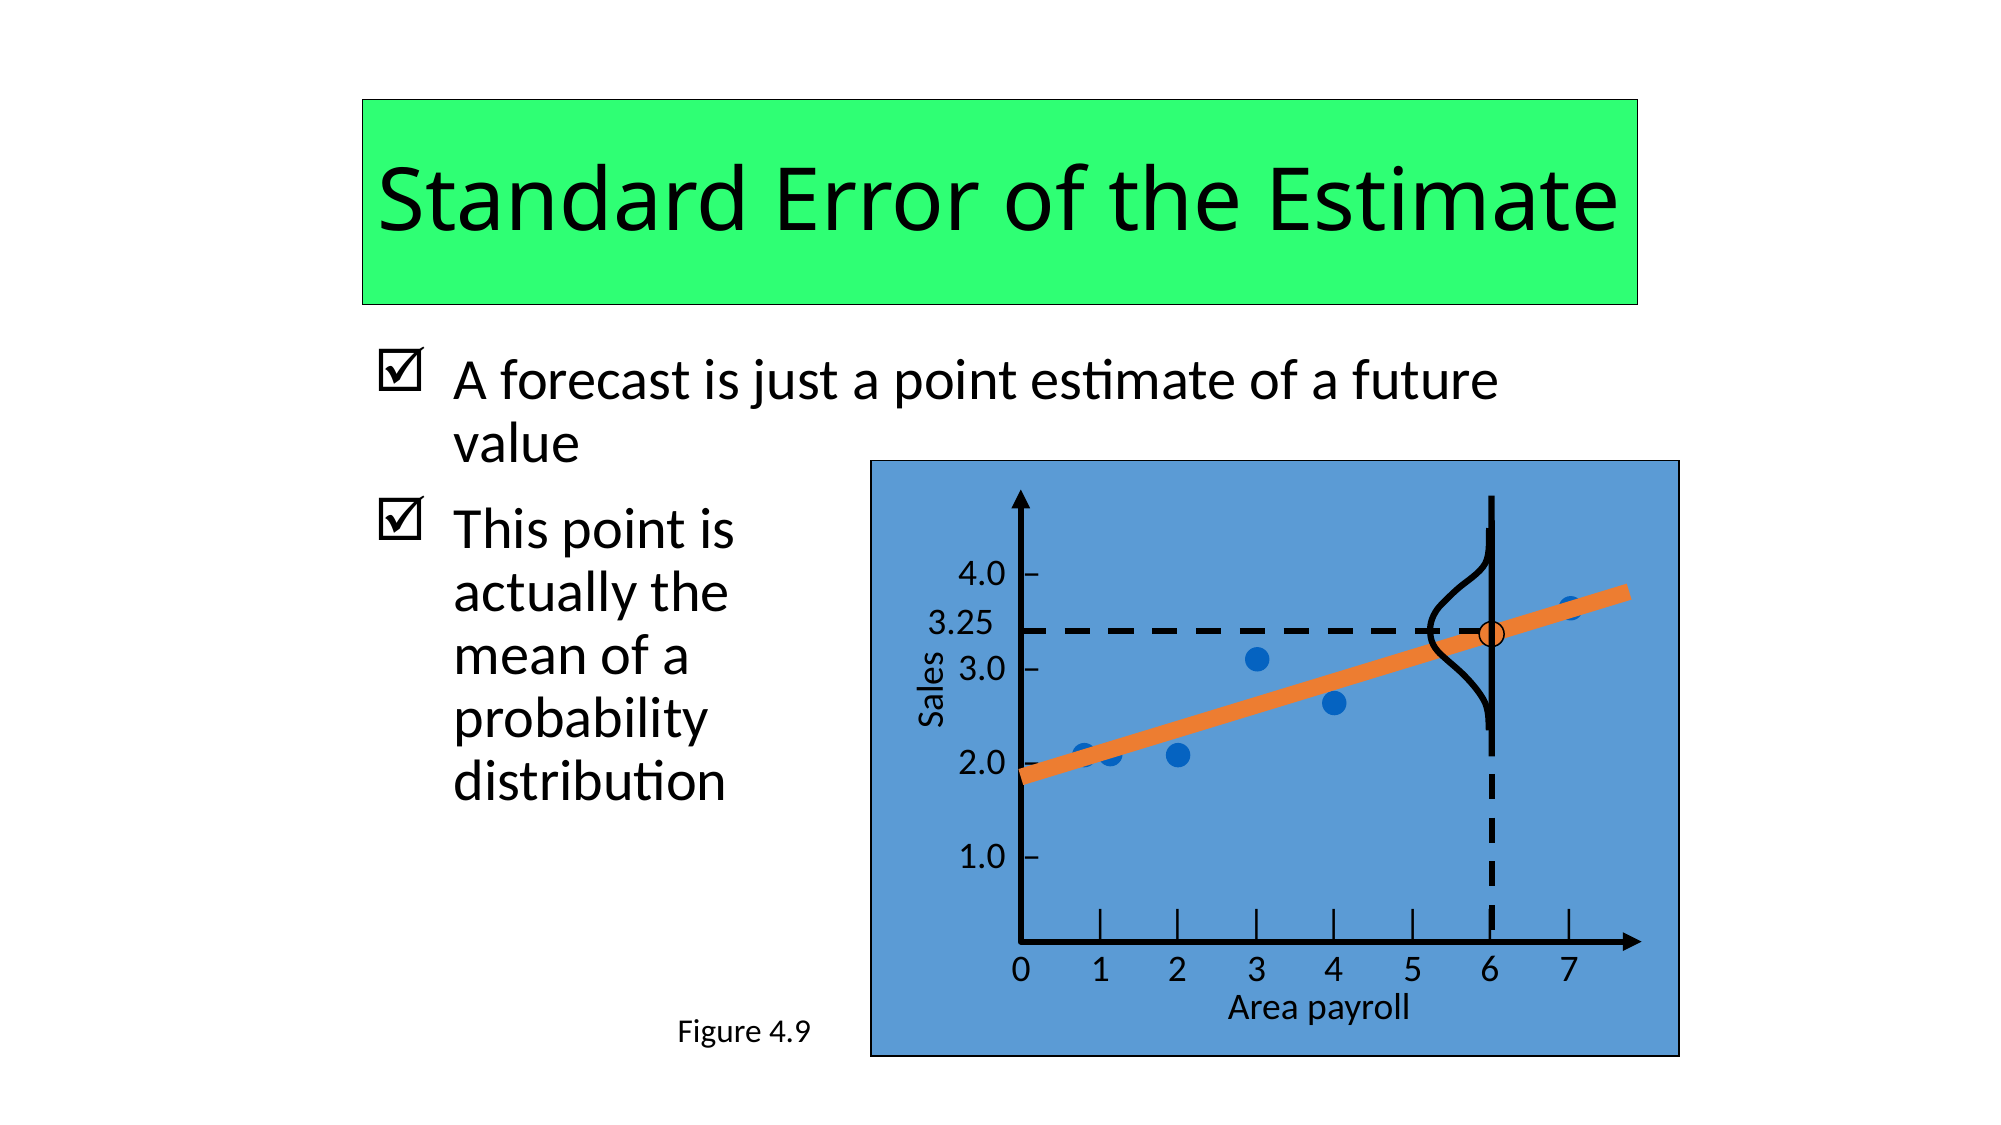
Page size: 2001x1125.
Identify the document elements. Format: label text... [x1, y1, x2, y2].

text_box A forecast is just a point estimate of a future value This point is actually the mean of a probability distribution [359, 341, 1599, 821]
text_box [870, 460, 1680, 1057]
text_box Figure 4.9 [663, 1001, 827, 1057]
title Standard Error of the Estimate [362, 99, 1638, 305]
